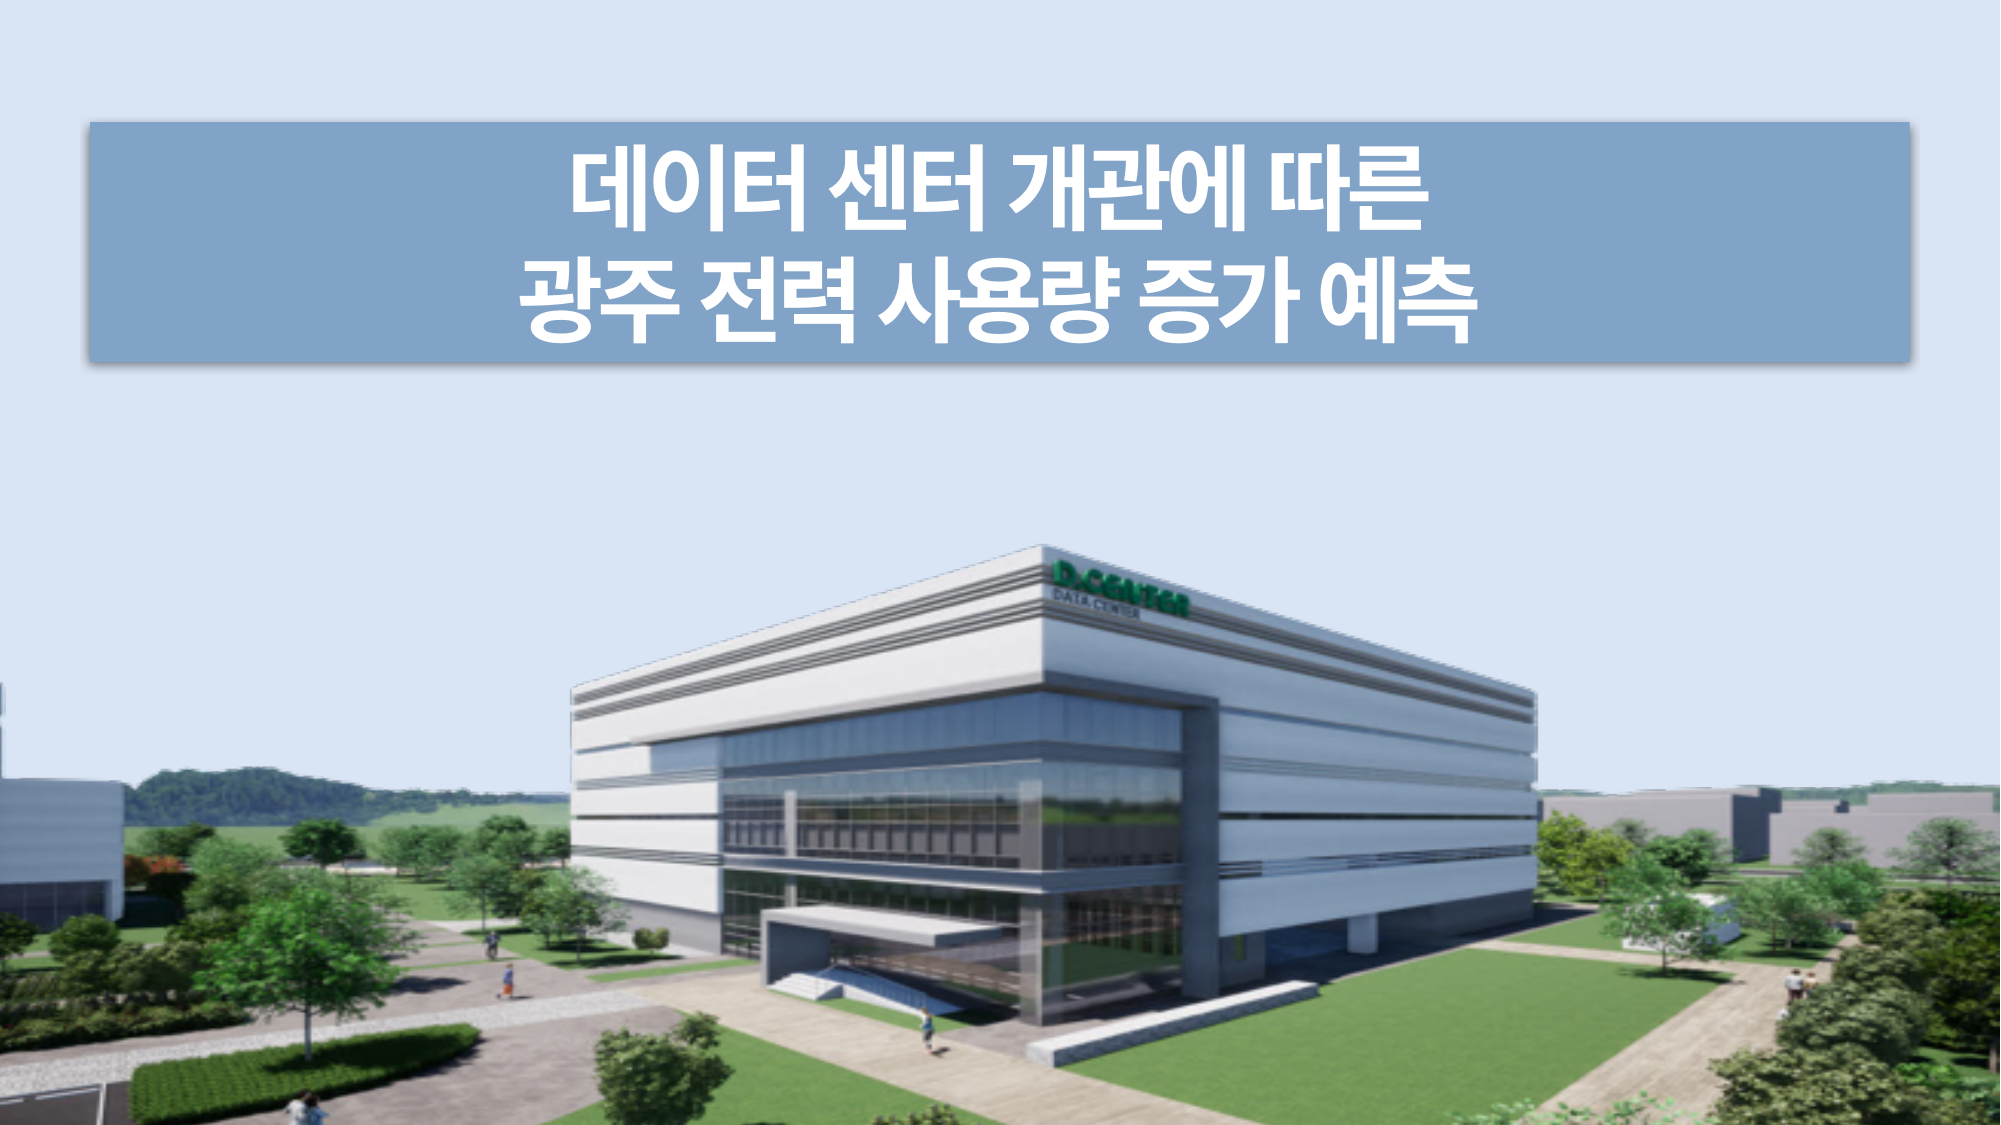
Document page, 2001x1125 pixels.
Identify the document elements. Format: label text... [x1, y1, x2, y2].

picture [0, 302, 2000, 1125]
text_box 데이터 센터 개관에 따른 광주 전력 사용량 증가 예측 [90, 122, 1910, 299]
